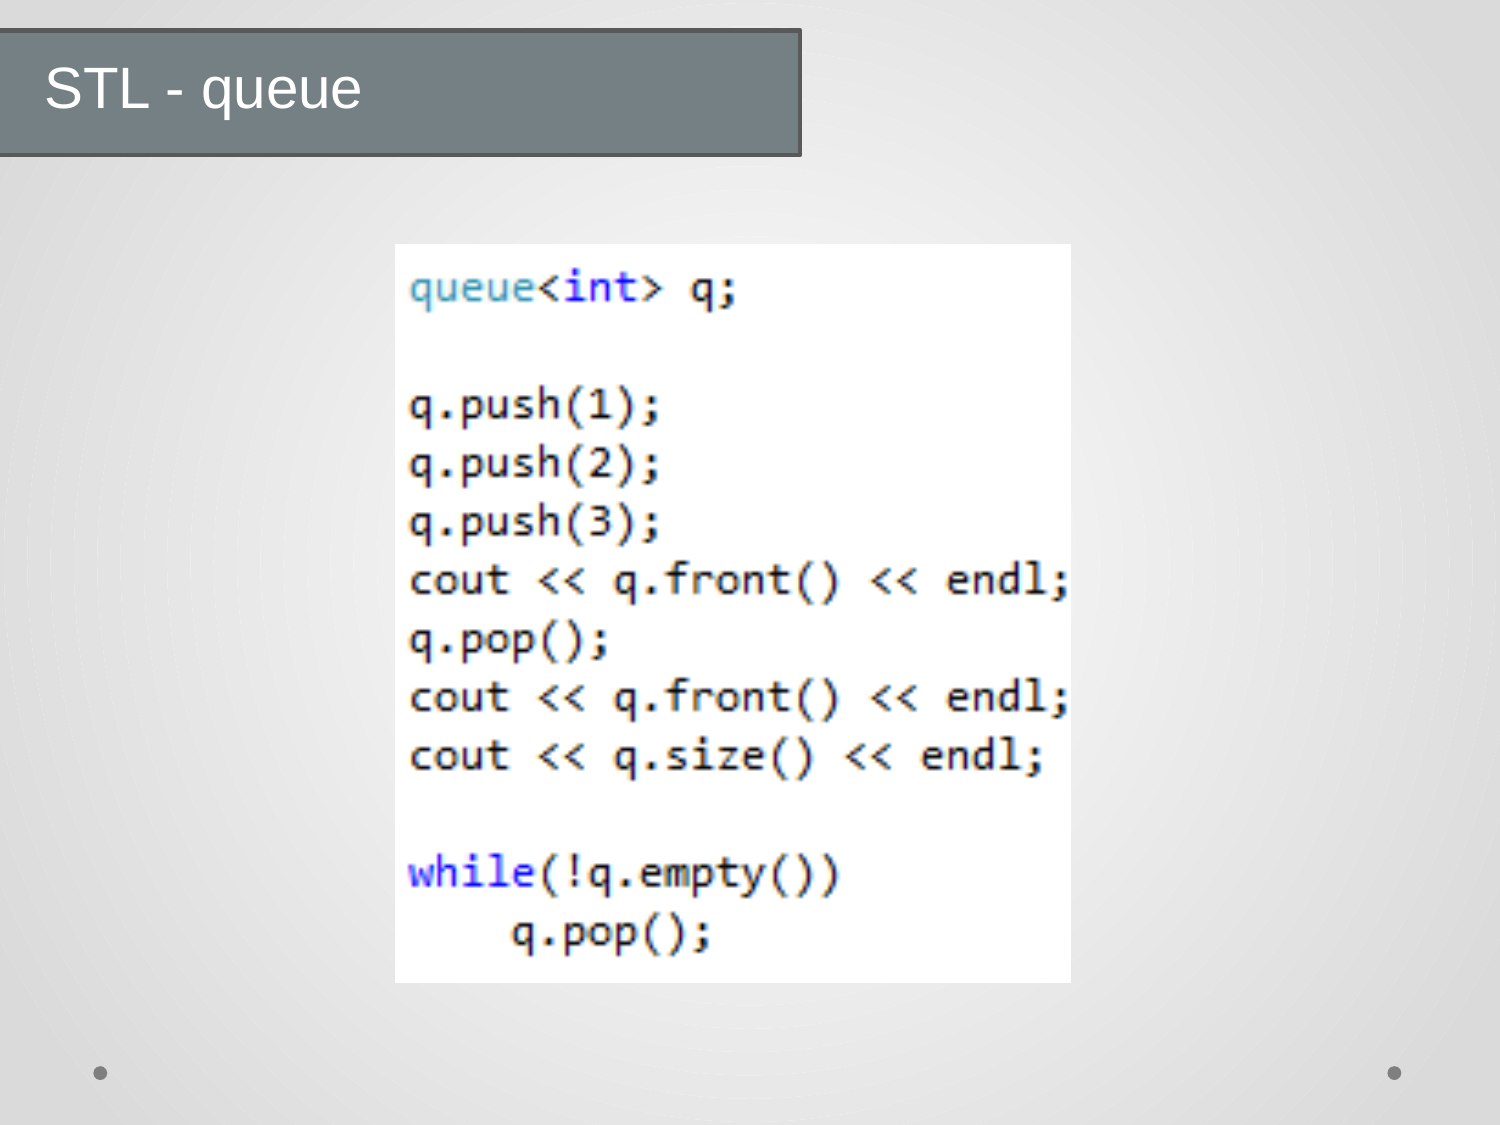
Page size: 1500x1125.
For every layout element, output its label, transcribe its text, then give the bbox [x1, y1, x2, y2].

picture [394, 244, 1071, 983]
text_box [0, 30, 800, 156]
text_box STL - queue [29, 42, 772, 129]
